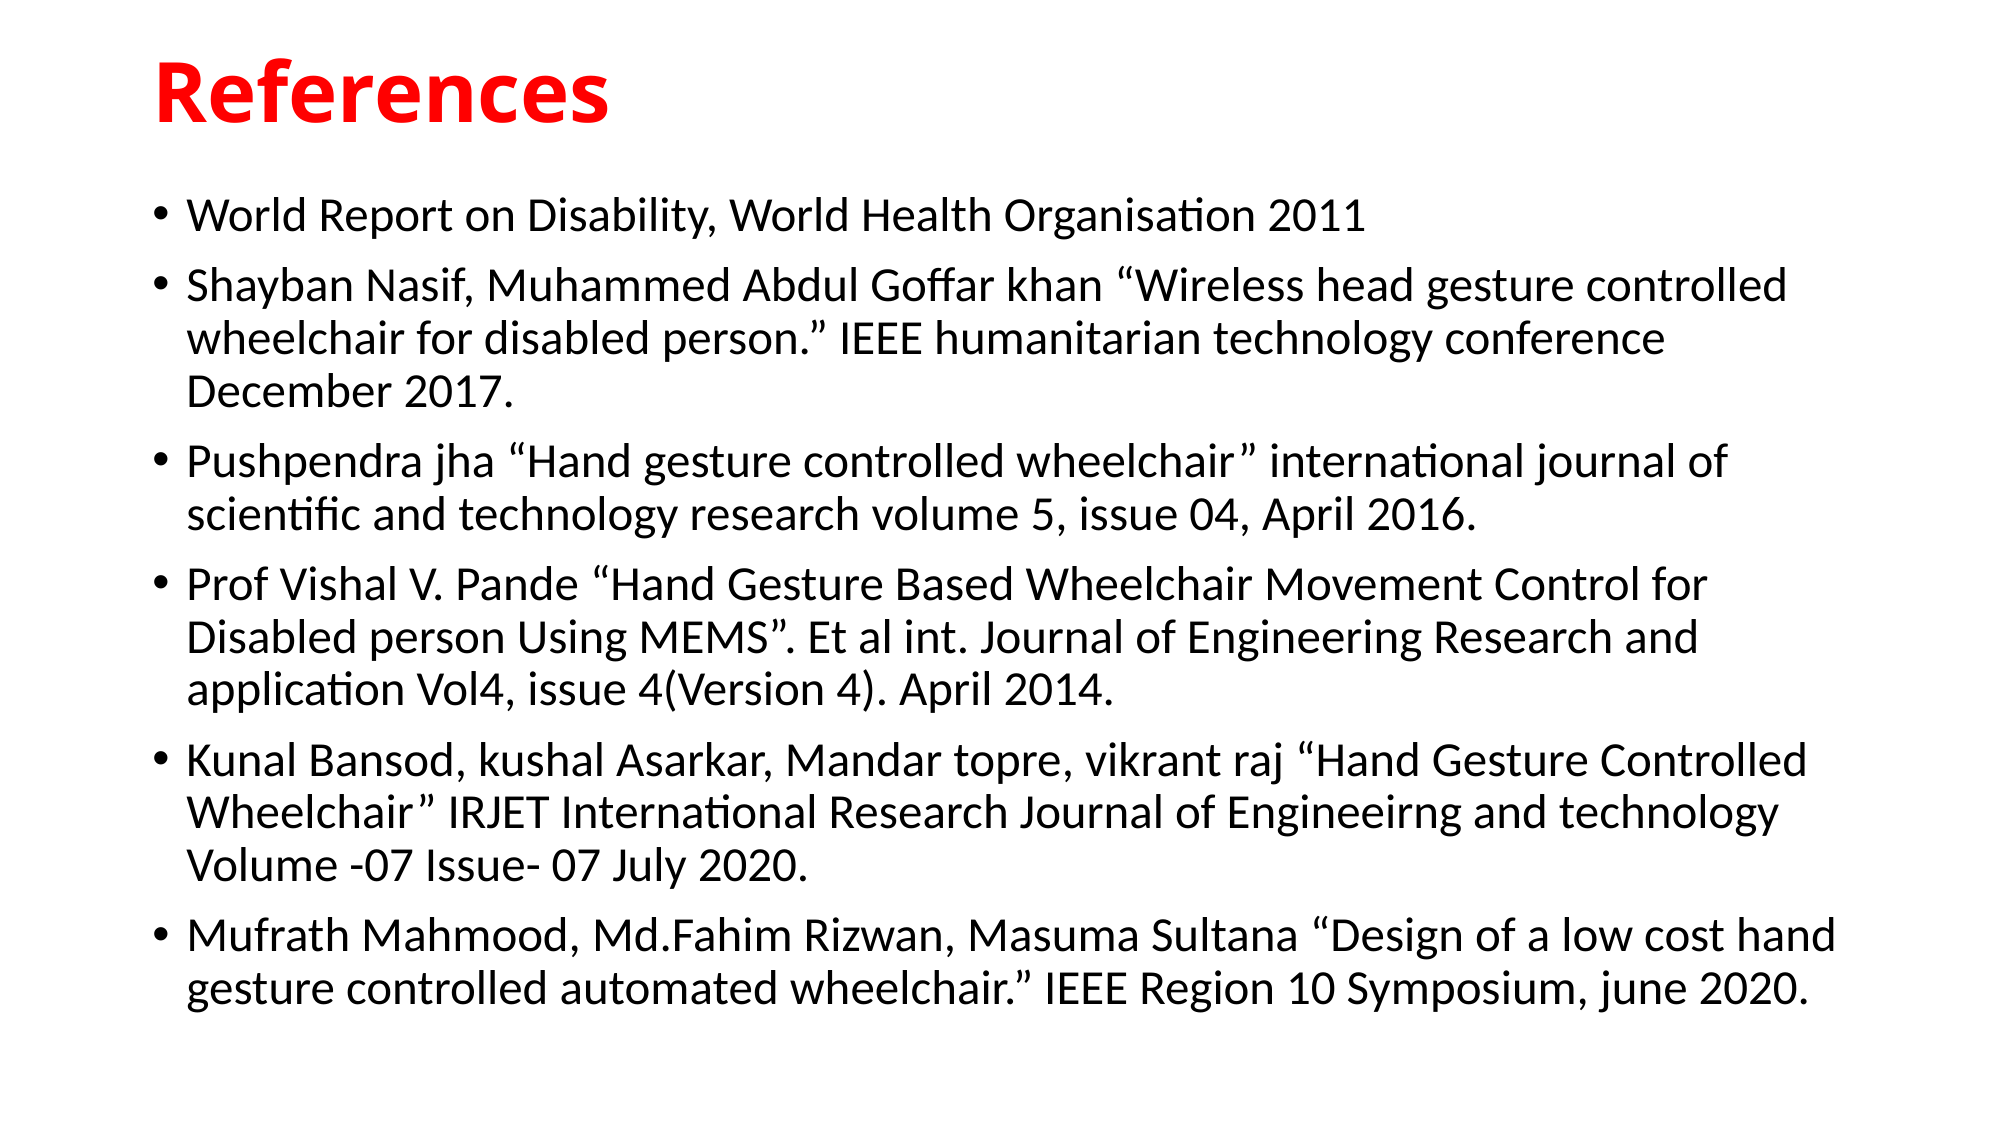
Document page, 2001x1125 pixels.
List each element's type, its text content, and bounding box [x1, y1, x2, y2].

list World Report on Disability, World Health Organisation 2011 Shayban Nasif, Muhammed Abdul Goffar khan “Wireless head gesture controlled wheelchair for disabled person.” IEEE humanitarian technology conference December 2017. Pushpendra jha “Hand gesture controlled wheelchair” international journal of scientific and technology research volume 5, issue 04, April 2016. Prof Vishal V. Pande “Hand Gesture Based Wheelchair Movement Control for Disabled person Using MEMS”. Et al int. Journal of Engineering Research and application Vol4, issue 4(Version 4). April 2014. Kunal Bansod, kushal Asarkar, Mandar topre, vikrant raj “Hand Gesture Controlled Wheelchair” IRJET International Research Journal of Engineeirng and technology Volume -07 Issue- 07 July 2020. Mufrath Mahmood, Md.Fahim Rizwan, Masuma Sultana “Design of a low cost hand gesture controlled automated wheelchair.” IEEE Region 10 Symposium, june 2020. [137, 181, 1863, 1047]
text_box References [137, 32, 1138, 147]
